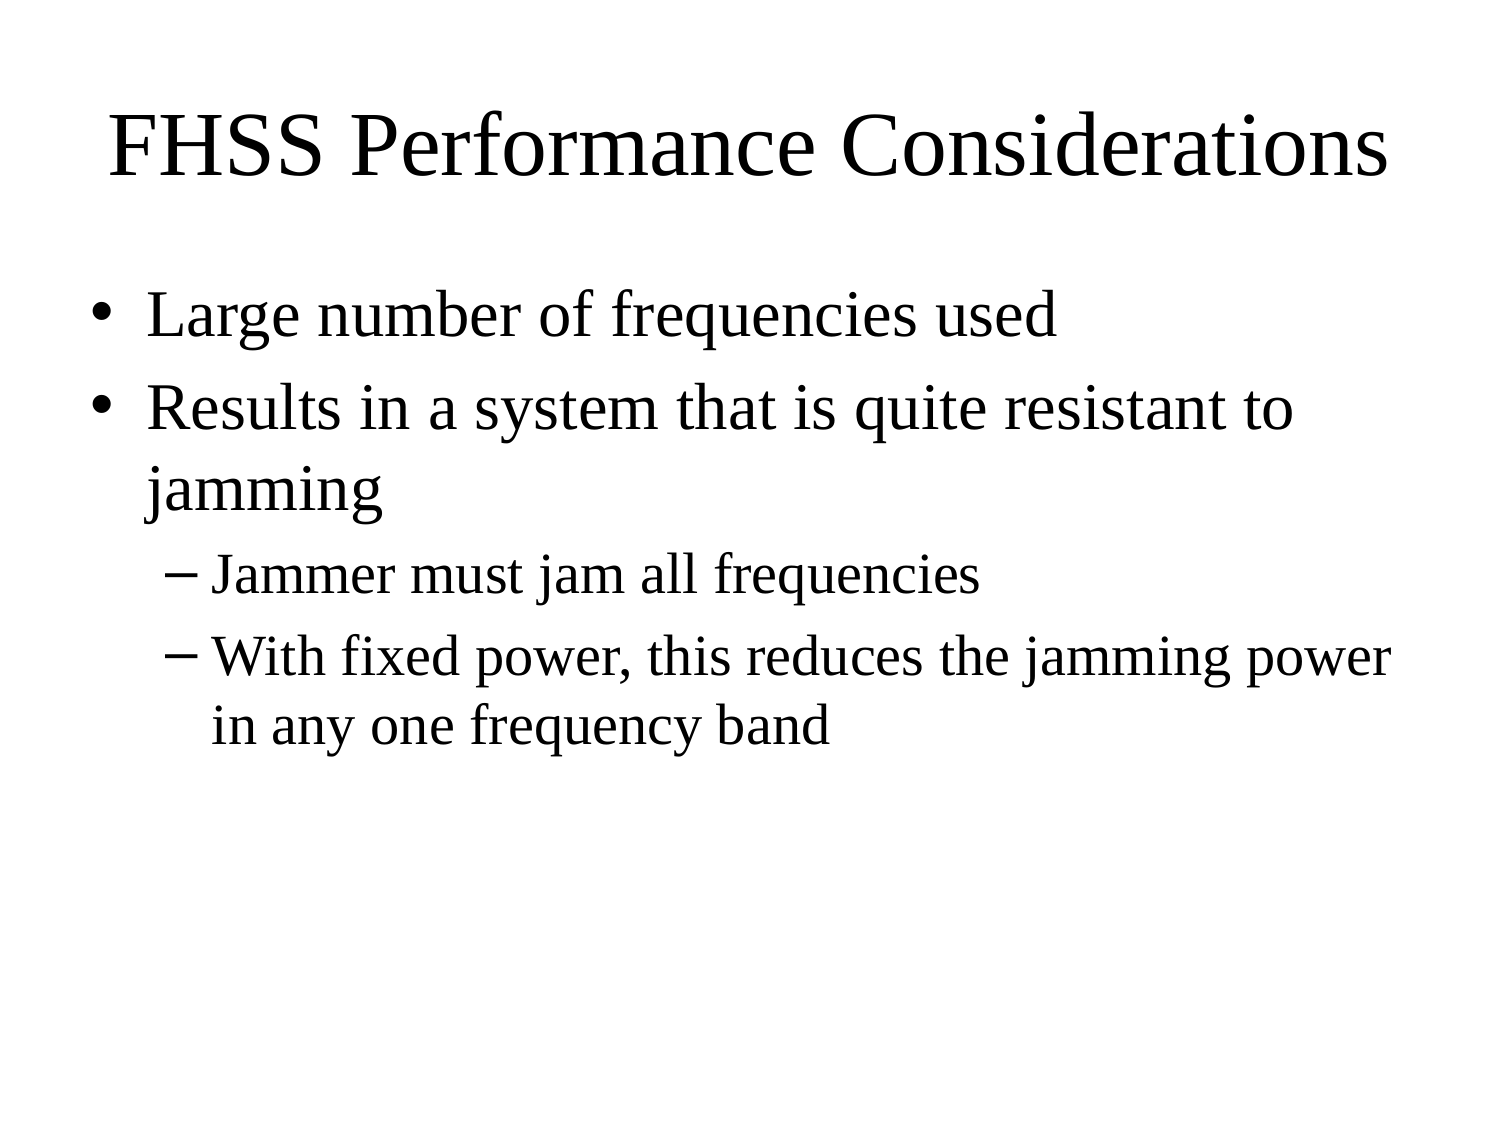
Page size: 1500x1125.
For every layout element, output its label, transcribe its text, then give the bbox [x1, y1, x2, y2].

title FHSS Performance Considerations [75, 45, 1425, 233]
list Large number of frequencies used Results in a system that is quite resistant to jamming Jammer must jam all frequencies With fixed power, this reduces the jamming power in any one frequency band [75, 262, 1425, 1005]
